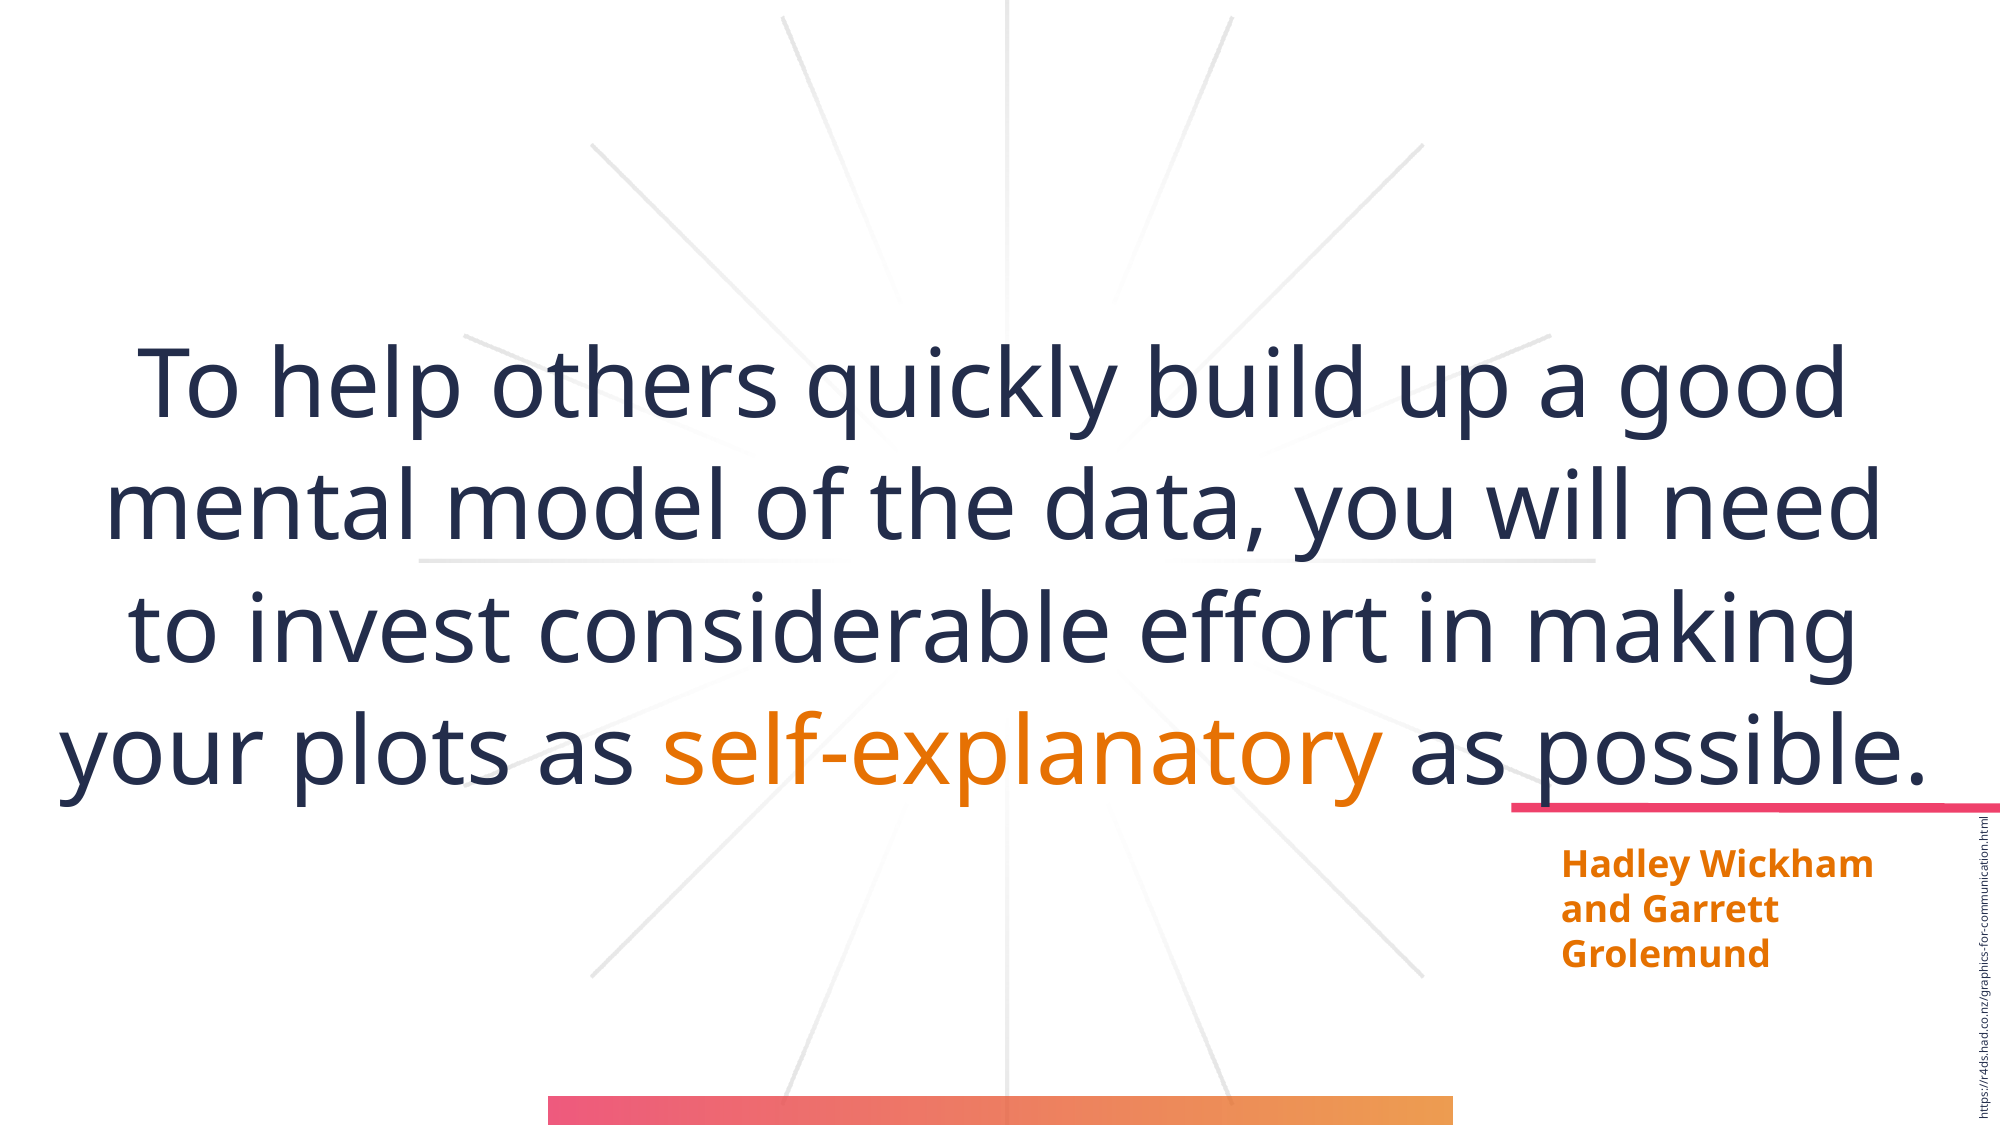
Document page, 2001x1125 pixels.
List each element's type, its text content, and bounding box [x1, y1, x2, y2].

text_box https://r4ds.had.co.nz/graphics-for-communication.html [1969, 801, 1998, 1125]
list Hadley Wickham and Garrett Grolemund [1545, 831, 1929, 987]
title To help others quickly build up a good mental model of the data, you will need to invest considerable effort in making your plots as self-explanatory as possible. [30, 427, 1960, 690]
